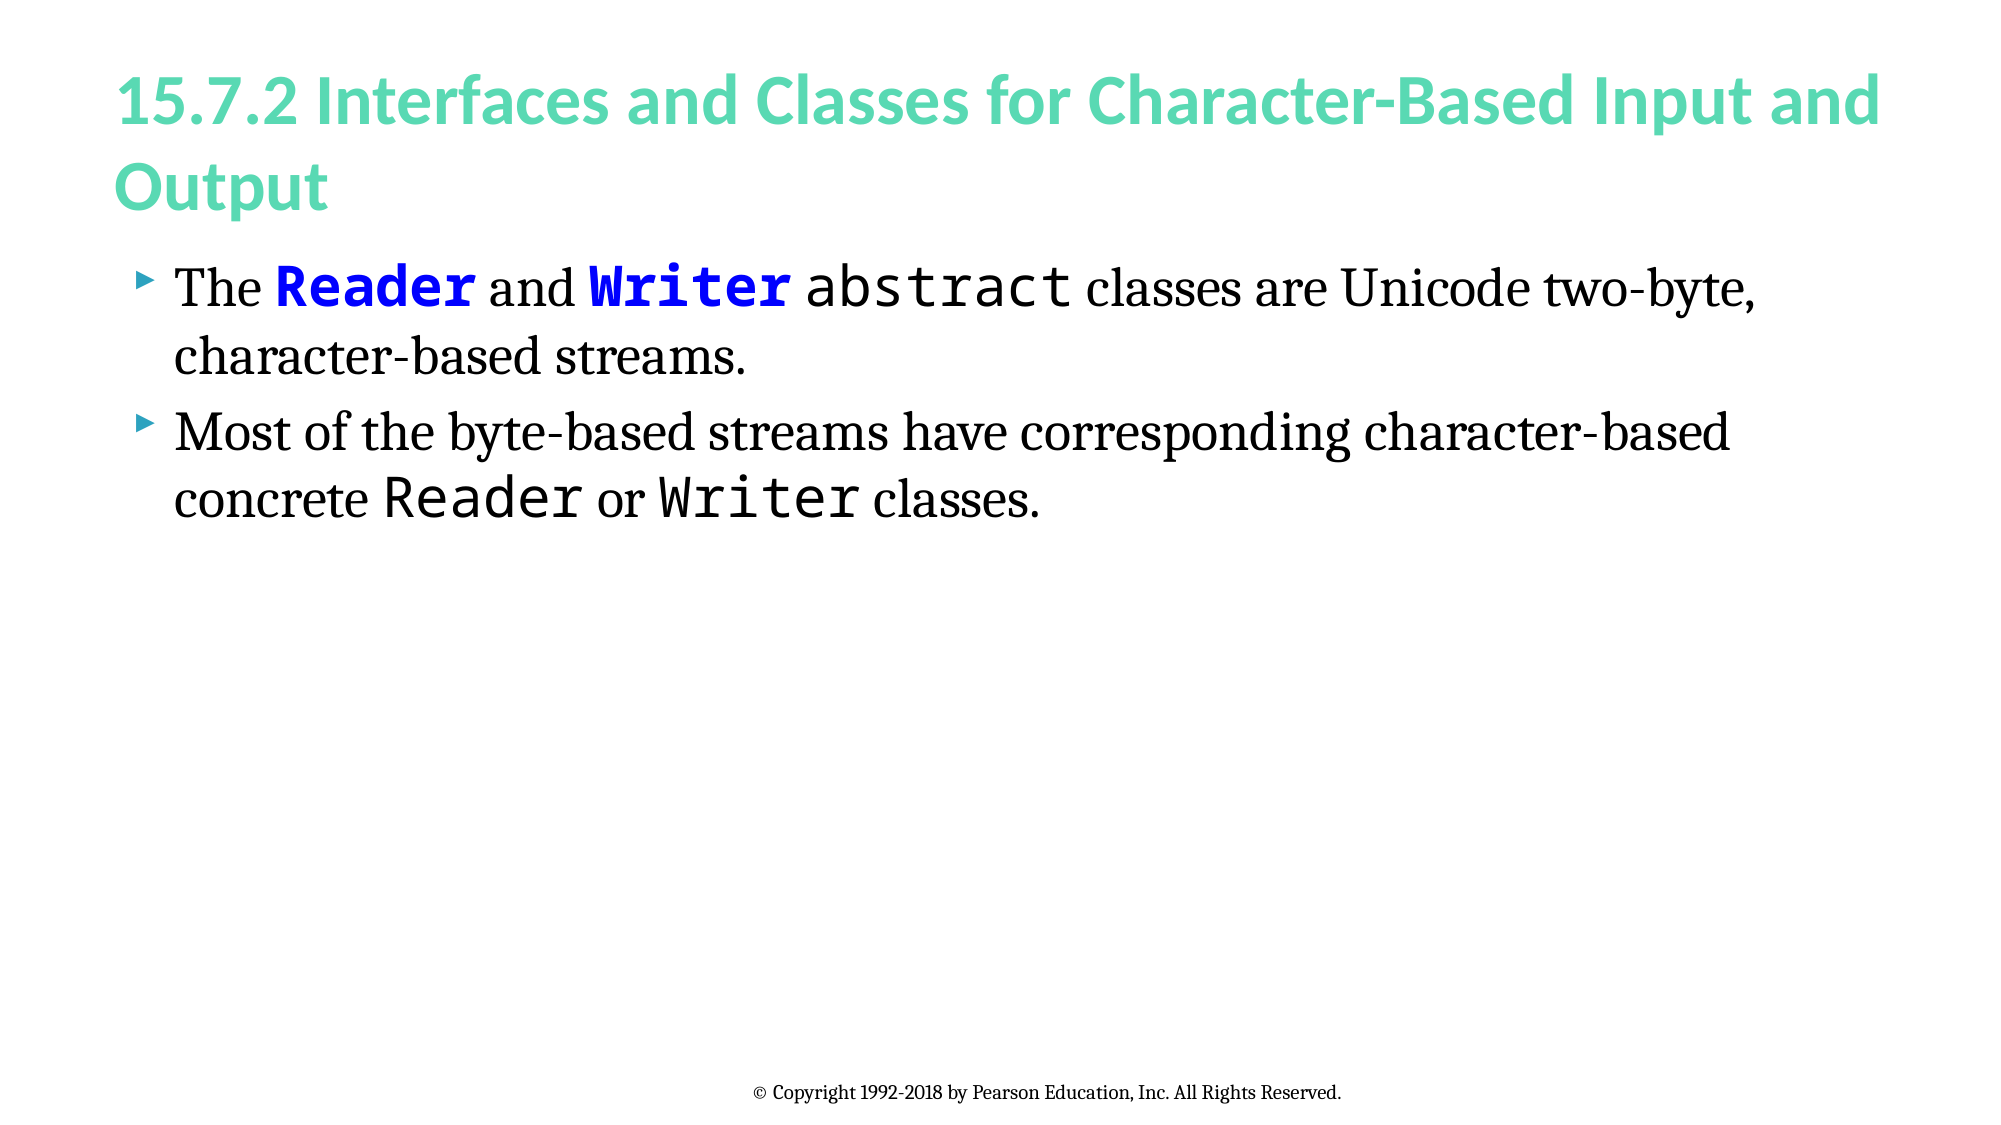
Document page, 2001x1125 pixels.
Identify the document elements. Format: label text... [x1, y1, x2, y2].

list The Reader and Writer abstract classes are Unicode two-byte, character-based streams. Most of the byte-based streams have corresponding character-based concrete Reader or Writer classes. [99, 242, 1900, 986]
footer © Copyright 1992-2018 by Pearson Education, Inc. All Rights Reserved. [736, 1051, 1892, 1112]
title 15.7.2 Interfaces and Classes for Character-Based Input and Output [99, 45, 1900, 233]
